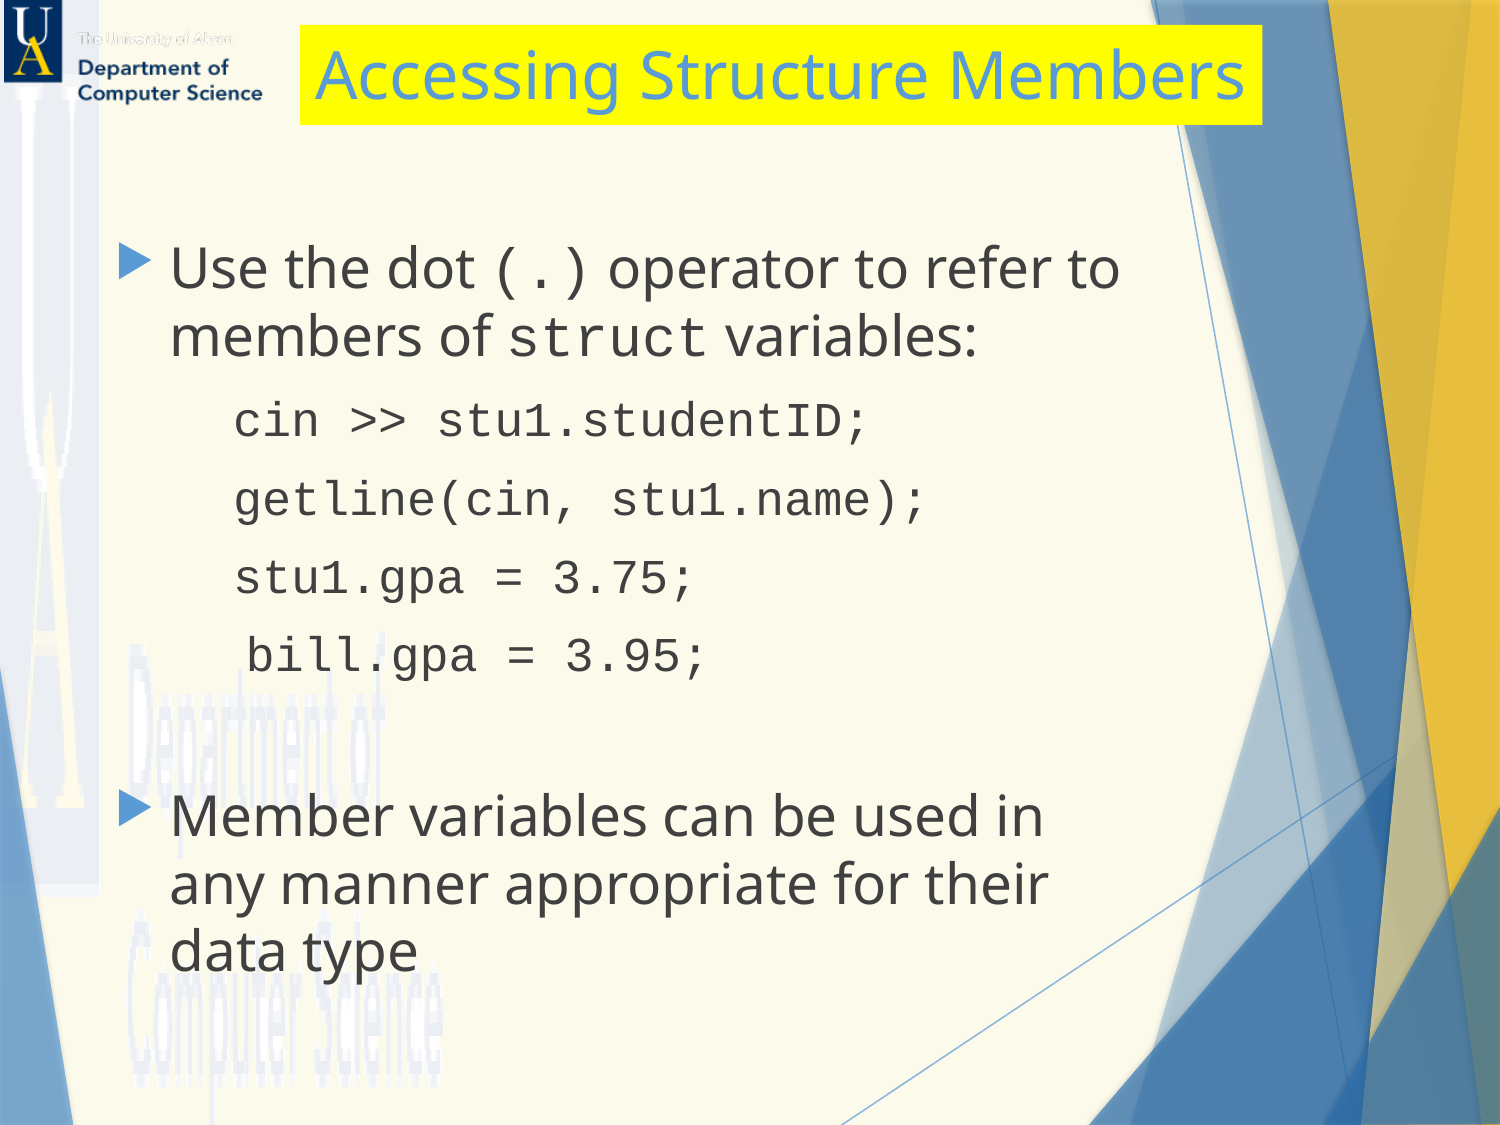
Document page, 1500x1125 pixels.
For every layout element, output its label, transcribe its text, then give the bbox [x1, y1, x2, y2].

title Accessing Structure Members [300, 24, 1263, 125]
picture [4, 0, 395, 124]
list Use the dot (.) operator to refer to members of struct variables: cin >> stu1.studentID; getline(cin, stu1.name); stu1.gpa = 3.75; bill.gpa = 3.95; Member variables can be used in any manner appropriate for their data type [99, 224, 1142, 992]
